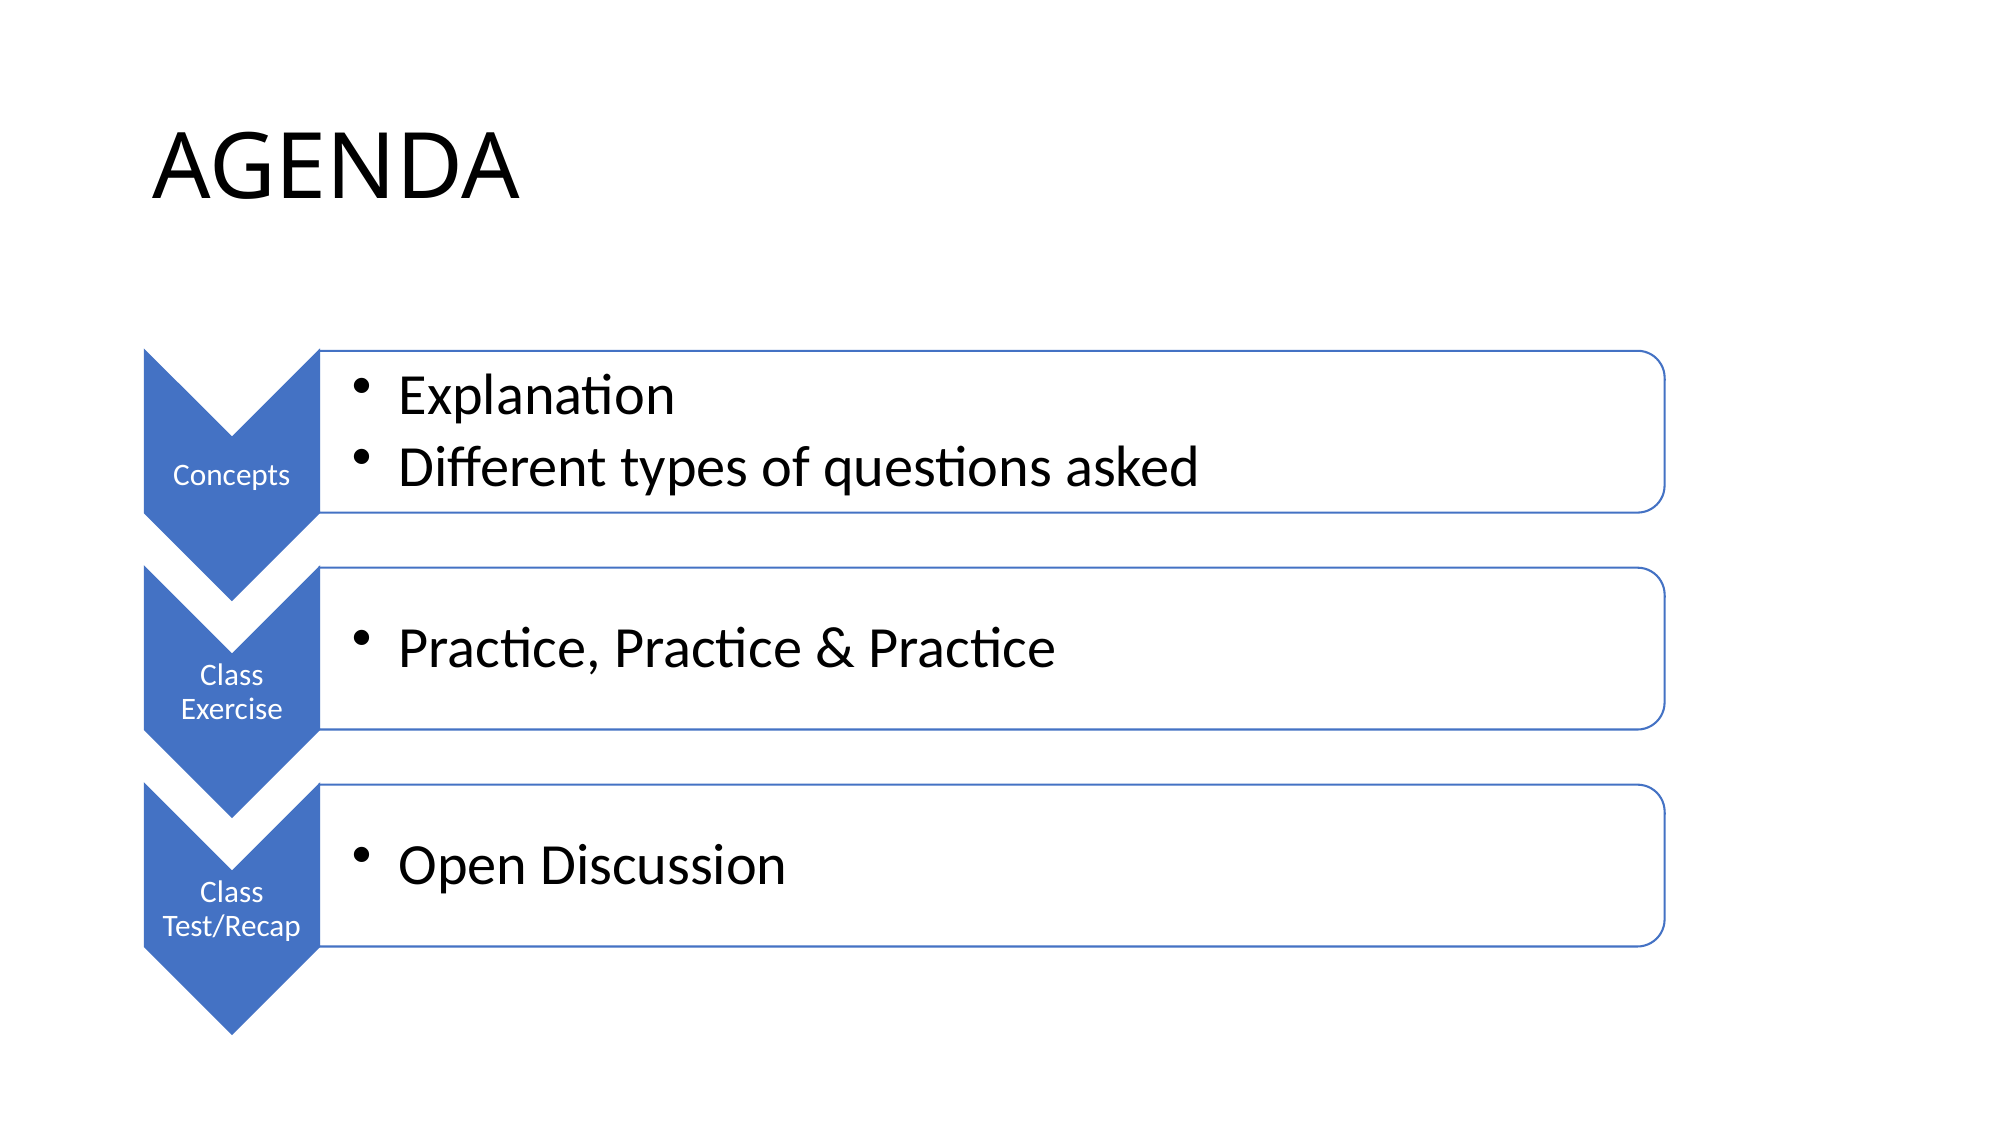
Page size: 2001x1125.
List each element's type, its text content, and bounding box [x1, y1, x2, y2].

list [144, 350, 1665, 1034]
title AGENDA [137, 59, 1863, 278]
